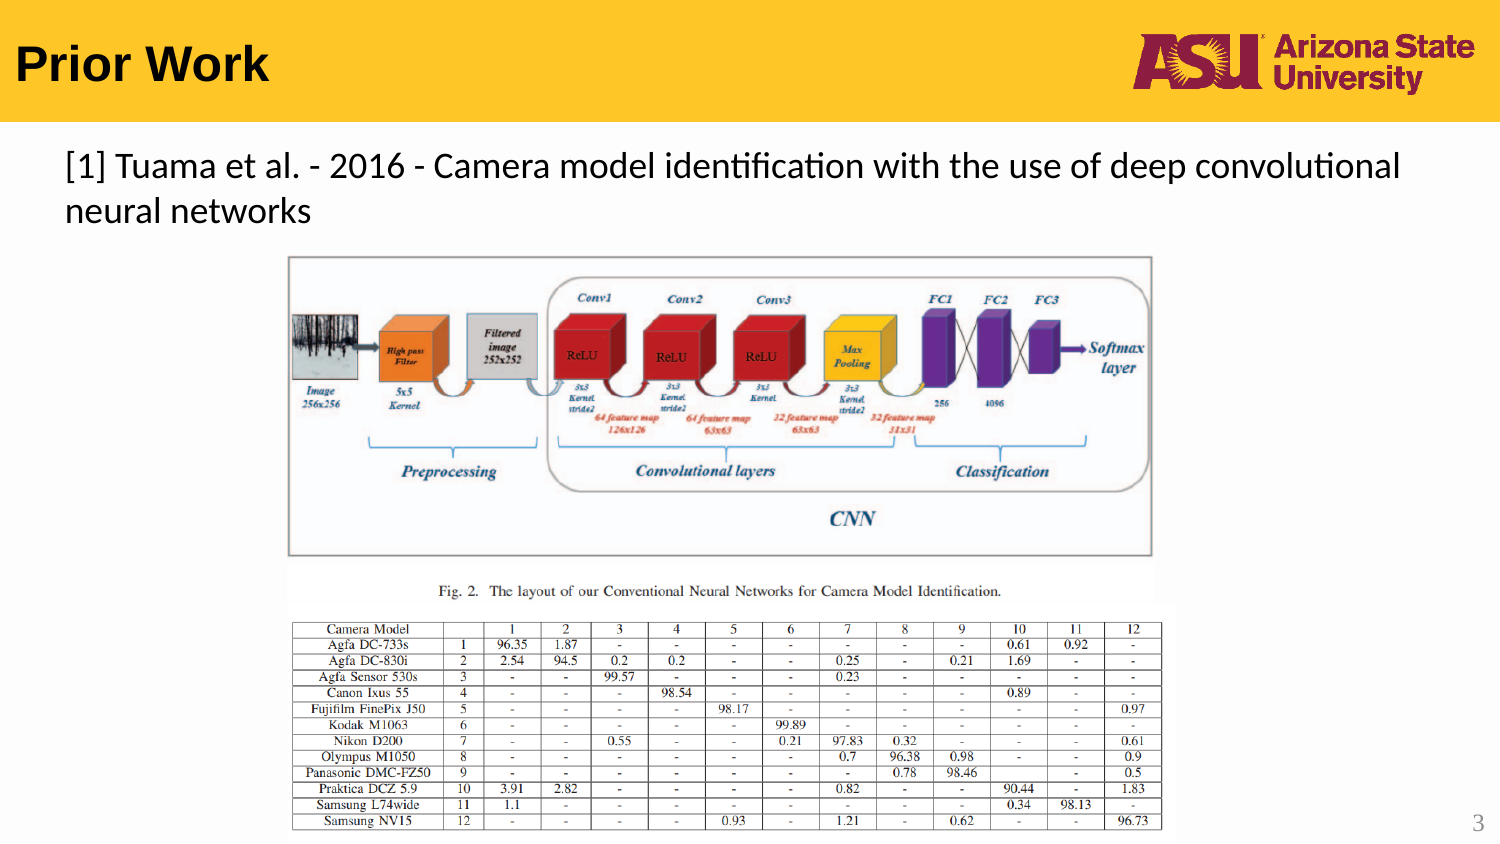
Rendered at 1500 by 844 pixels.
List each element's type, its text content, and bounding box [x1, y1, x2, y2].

title Prior Work [0, 0, 1500, 122]
picture [287, 603, 1177, 844]
slide_number 3 [1400, 798, 1500, 844]
text_box [1] Tuama et al. - 2016 - Camera model identification with the use of deep convolutional neural networks [50, 134, 1425, 329]
picture [287, 255, 1154, 601]
picture [1105, 5, 1500, 116]
